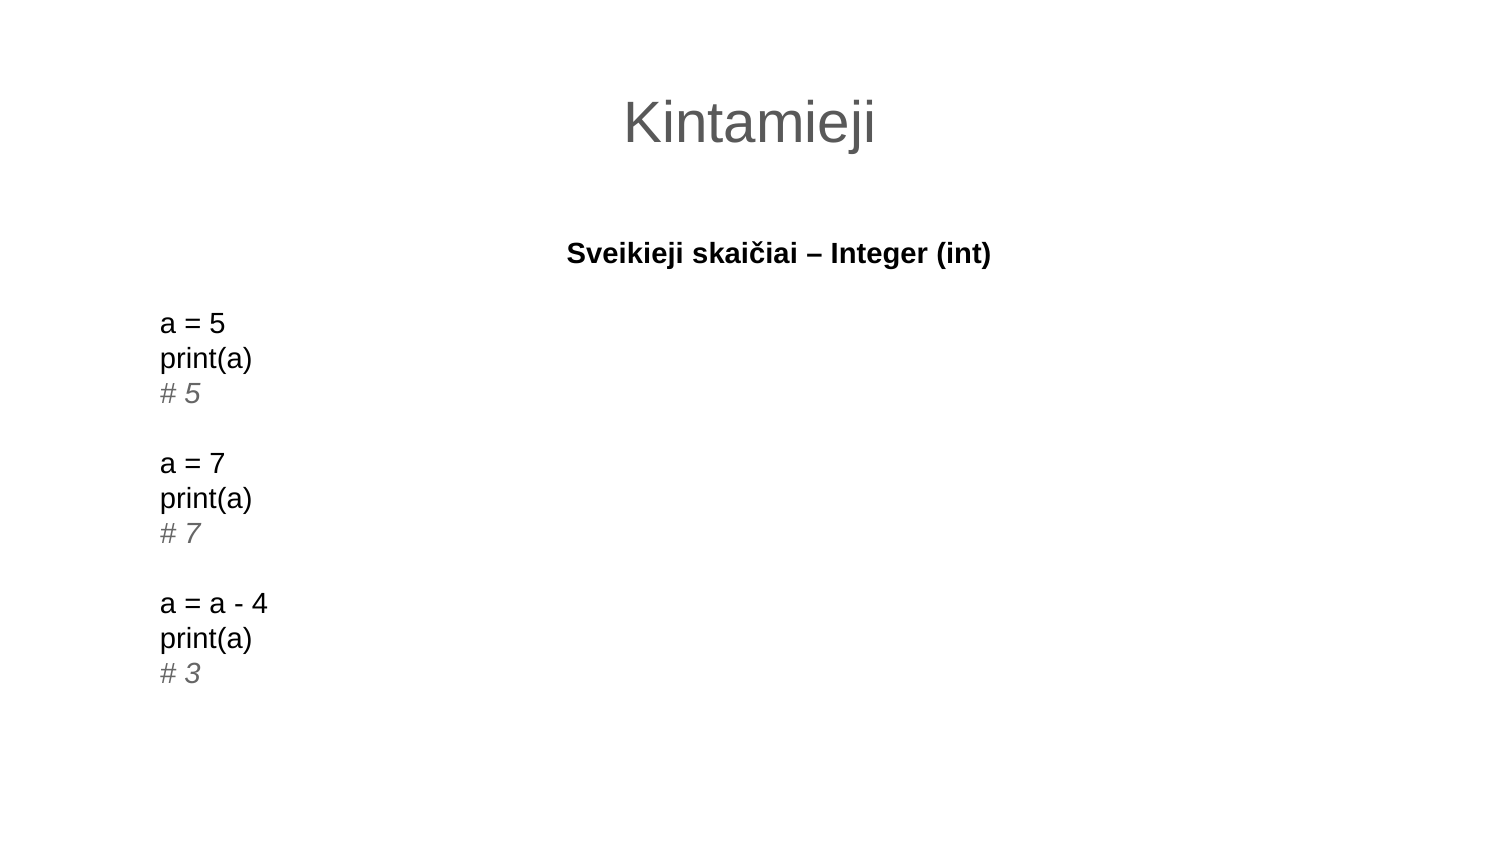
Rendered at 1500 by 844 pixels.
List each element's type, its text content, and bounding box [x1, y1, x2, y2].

text_box Sveikieji skaičiai – Integer (int) a = 5 print(a) # 5 a = 7 print(a) # 7 a = a - 4 print(a) # 3 [145, 219, 1414, 810]
subtitle Kintamieji [51, 75, 1449, 206]
